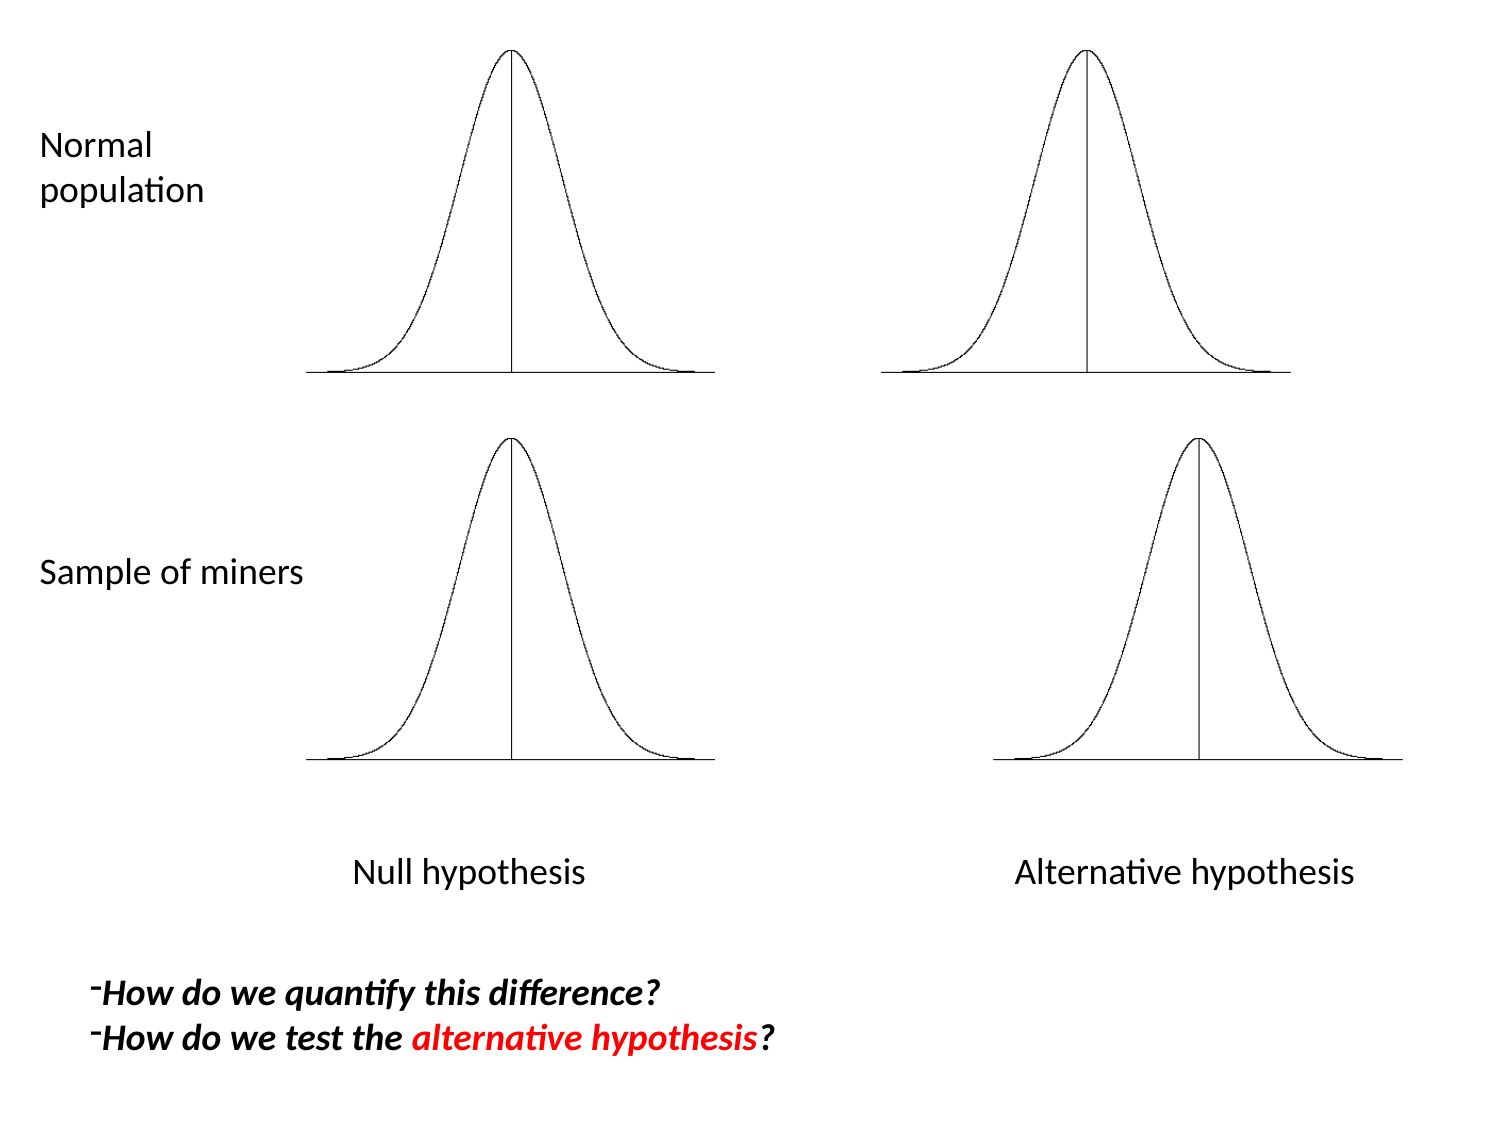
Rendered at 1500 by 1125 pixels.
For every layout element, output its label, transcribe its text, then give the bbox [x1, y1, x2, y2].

text_box How do we quantify this difference? How do we test the alternative hypothesis? [74, 960, 1488, 1066]
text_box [812, 49, 1488, 901]
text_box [24, 49, 801, 901]
